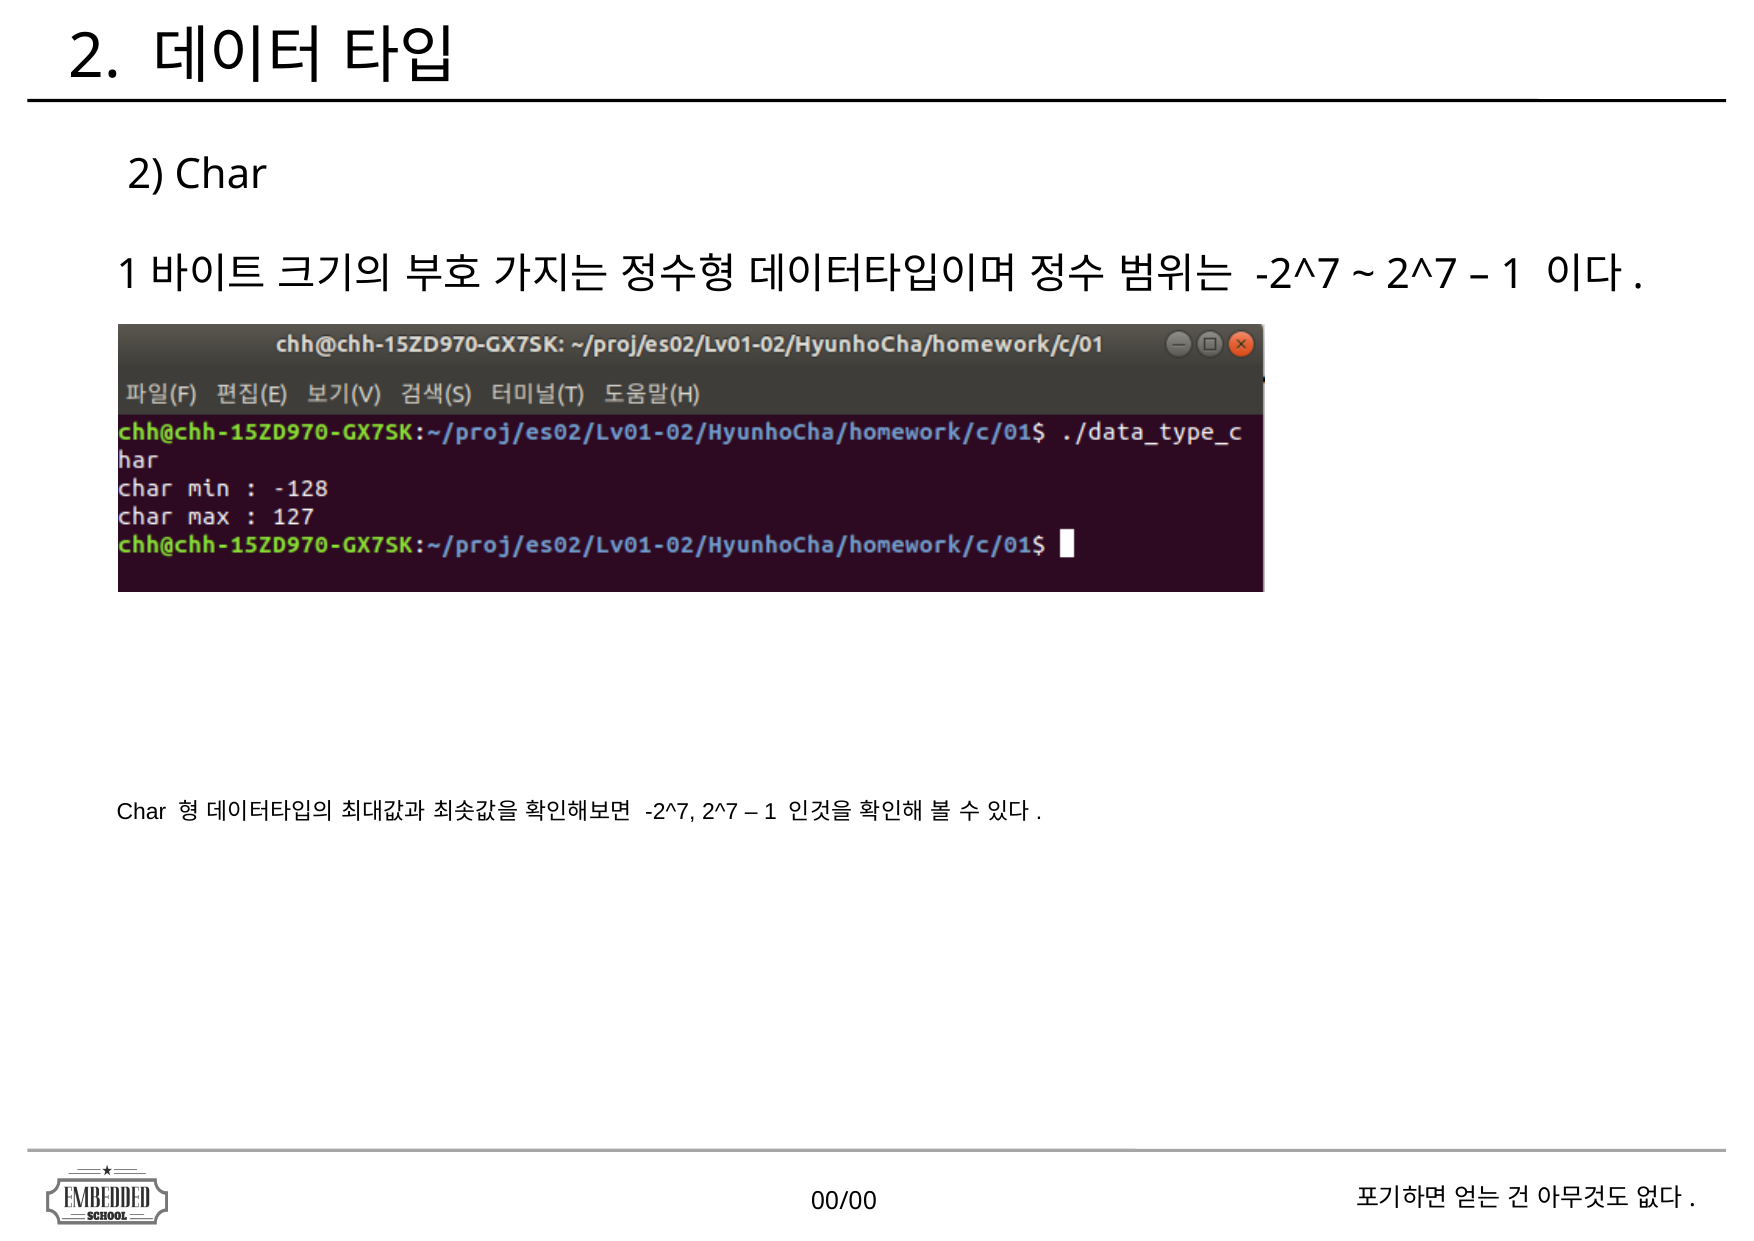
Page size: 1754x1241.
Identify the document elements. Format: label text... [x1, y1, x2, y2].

text_box 2) Char 1바이트 크기의 부호 가지는 정수형 데이터타입이며 정수 범위는 -2^7 ~ 2^7 – 1 이다. Char 형 데이터타입의 최대값과 최솟값을 확인해보면 -2^7, 2^7 – 1 인것을 확인해 볼 수 있다. [101, 139, 1713, 1162]
text_box 00/00 [765, 1177, 923, 1223]
picture [27, 1164, 187, 1231]
picture [117, 324, 1266, 593]
text_box 2. 데이터 타입 [53, 7, 818, 98]
